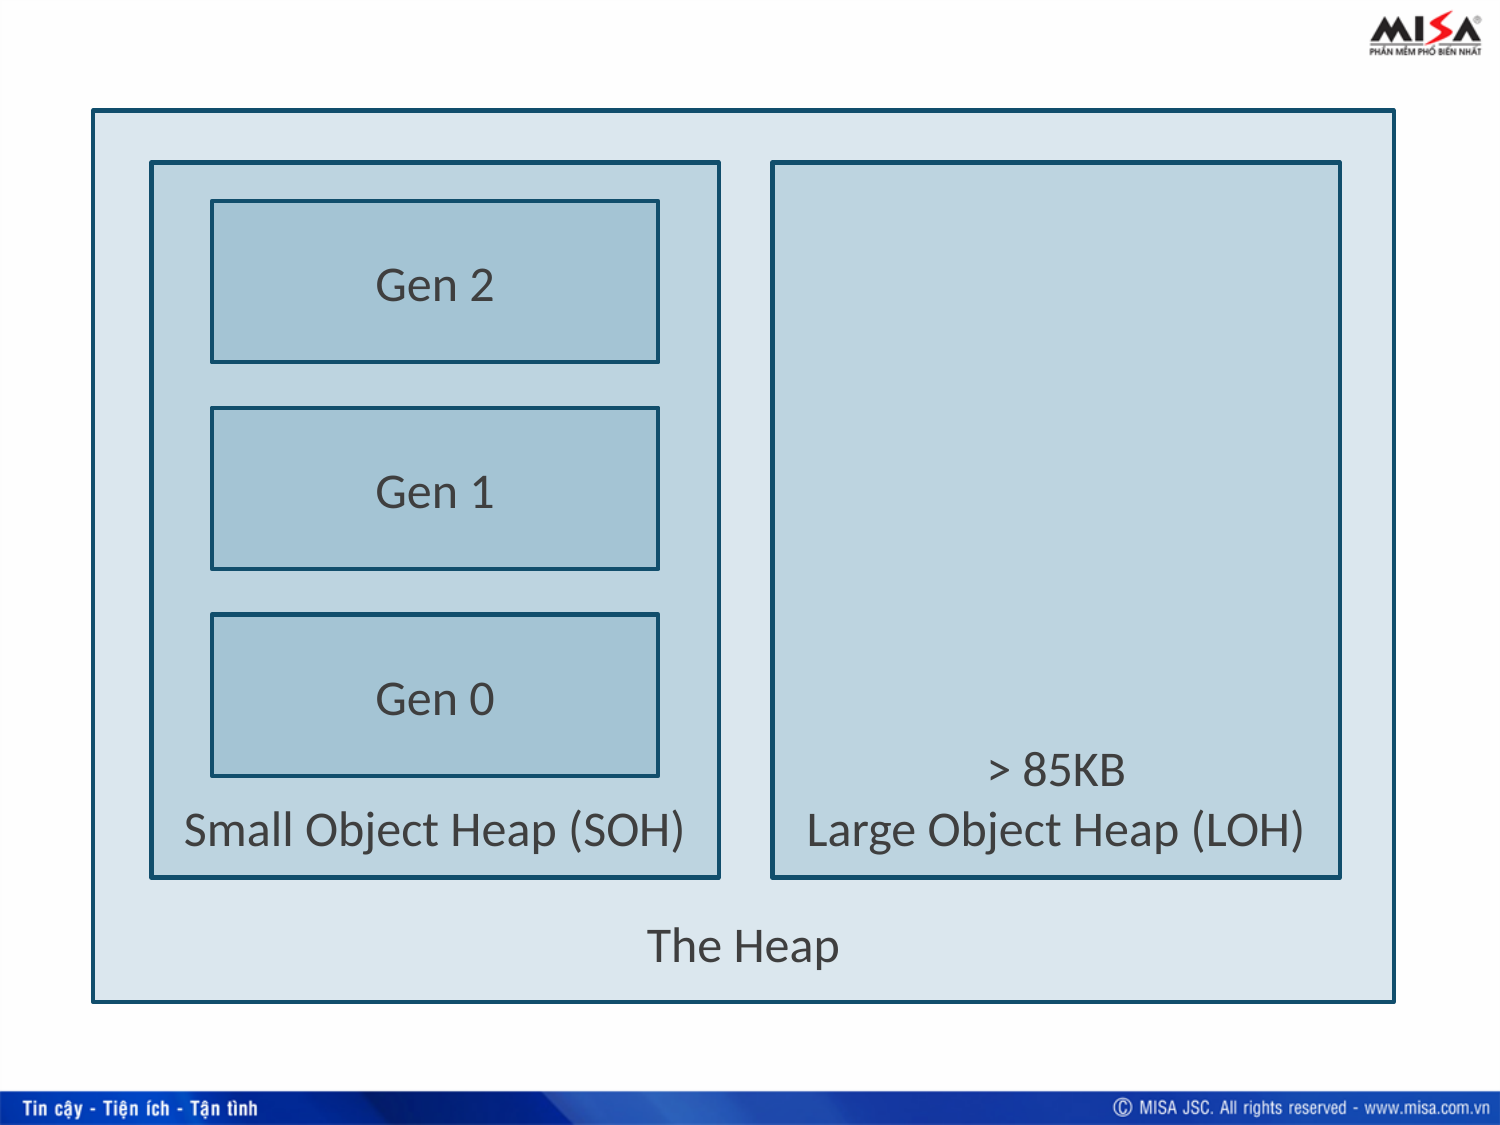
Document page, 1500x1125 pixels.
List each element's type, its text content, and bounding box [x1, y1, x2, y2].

text_box Gen 0 [210, 612, 660, 778]
picture [0, 0, 1500, 1125]
text_box Small Object Heap (SOH) [149, 160, 721, 880]
text_box Gen 2 [210, 199, 660, 364]
text_box The Heap [91, 108, 1396, 1004]
text_box > 85KB Large Object Heap (LOH) [770, 160, 1342, 880]
text_box Gen 1 [210, 406, 660, 571]
